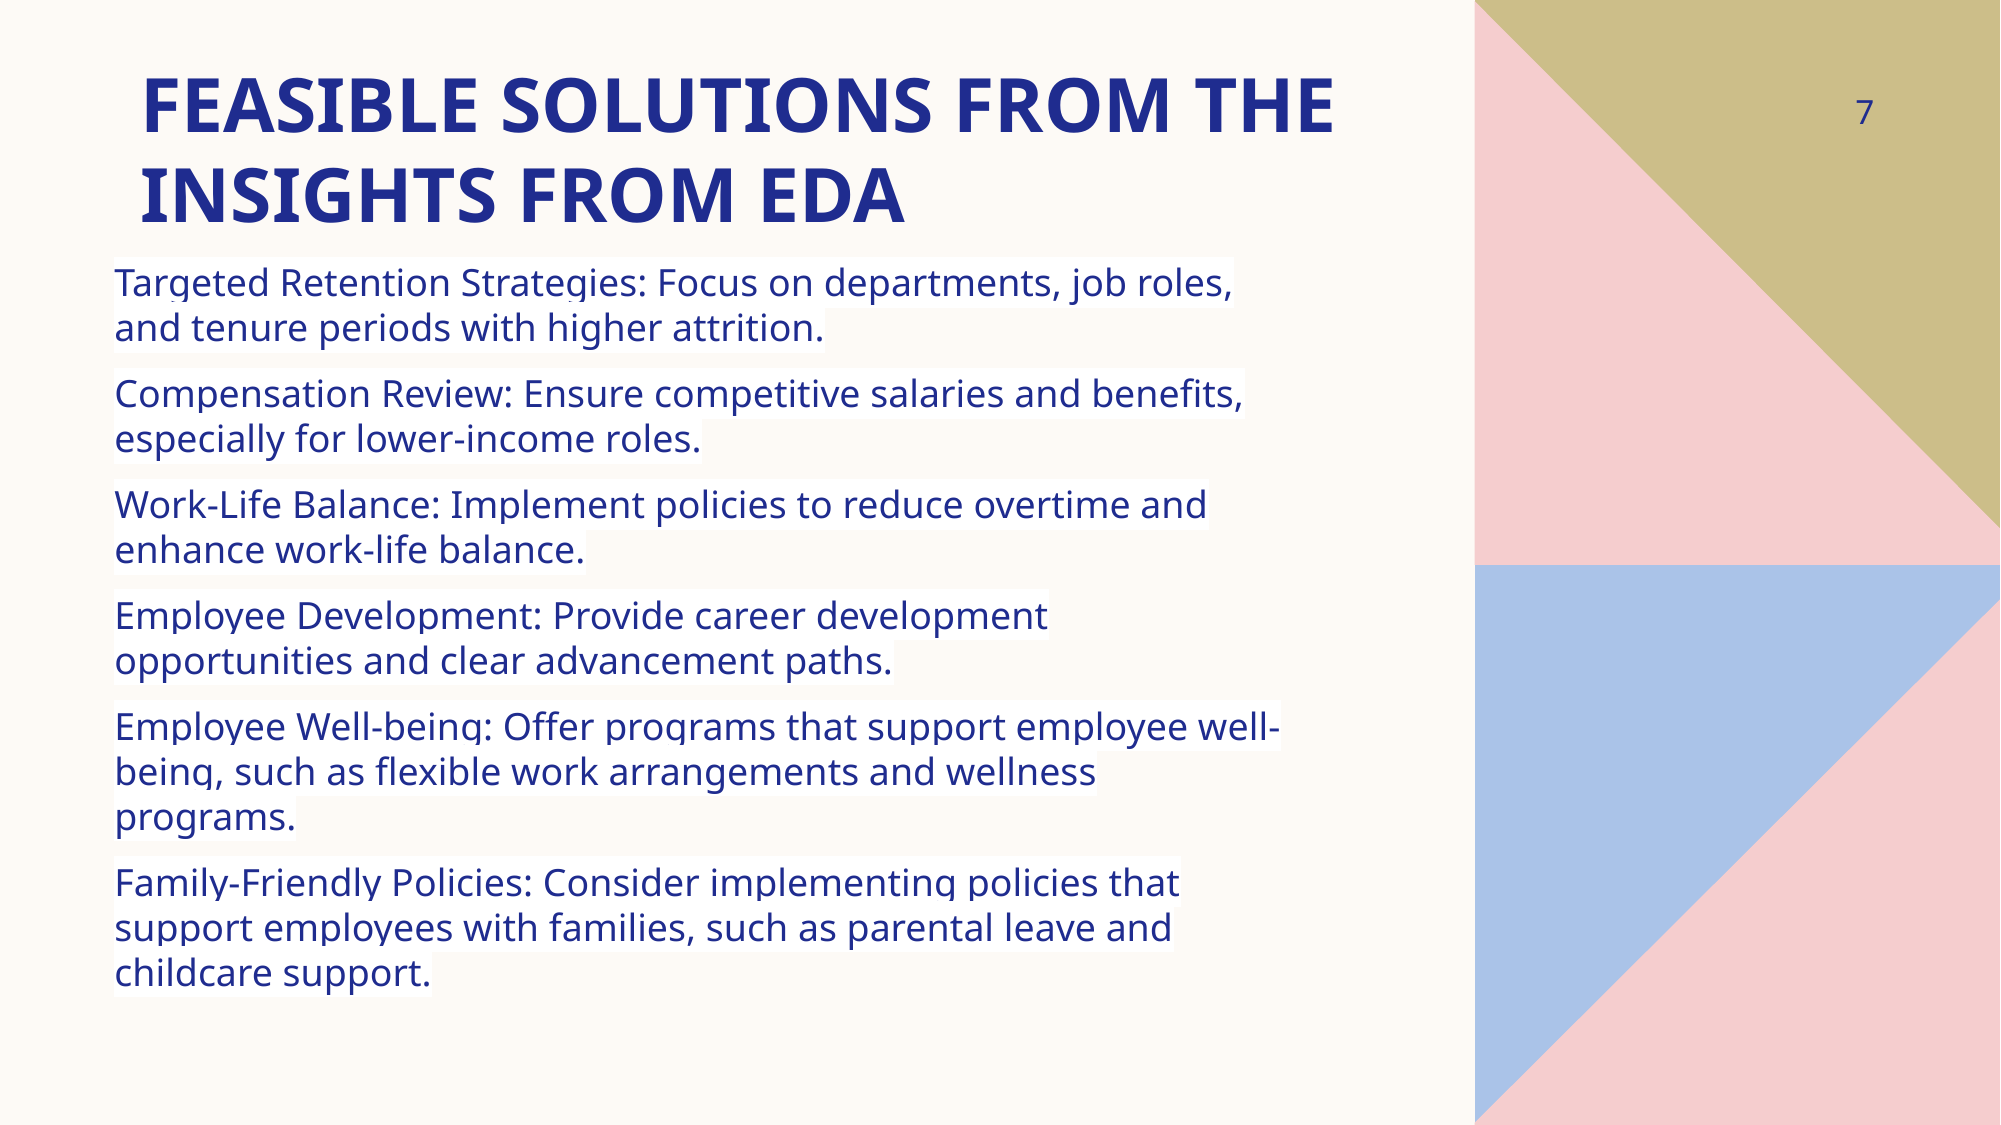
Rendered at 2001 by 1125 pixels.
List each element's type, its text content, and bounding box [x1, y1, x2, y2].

slide_number 7 [1712, 75, 1875, 153]
title Feasible solutions from the insights from eda [125, 36, 1405, 238]
list Targeted Retention Strategies: Focus on departments, job roles, and tenure periods with higher attrition. Compensation Review: Ensure competitive salaries and benefits, especially for lower-income roles. Work-Life Balance: Implement policies to reduce overtime and enhance work-life balance. Employee Development: Provide career development opportunities and clear advancement paths. Employee Well-being: Offer programs that support employee well-being, such as flexible work arrangements and wellness programs. Family-Friendly Policies: Consider implementing policies that support employees with families, such as parental leave and childcare support. [99, 259, 1302, 1052]
